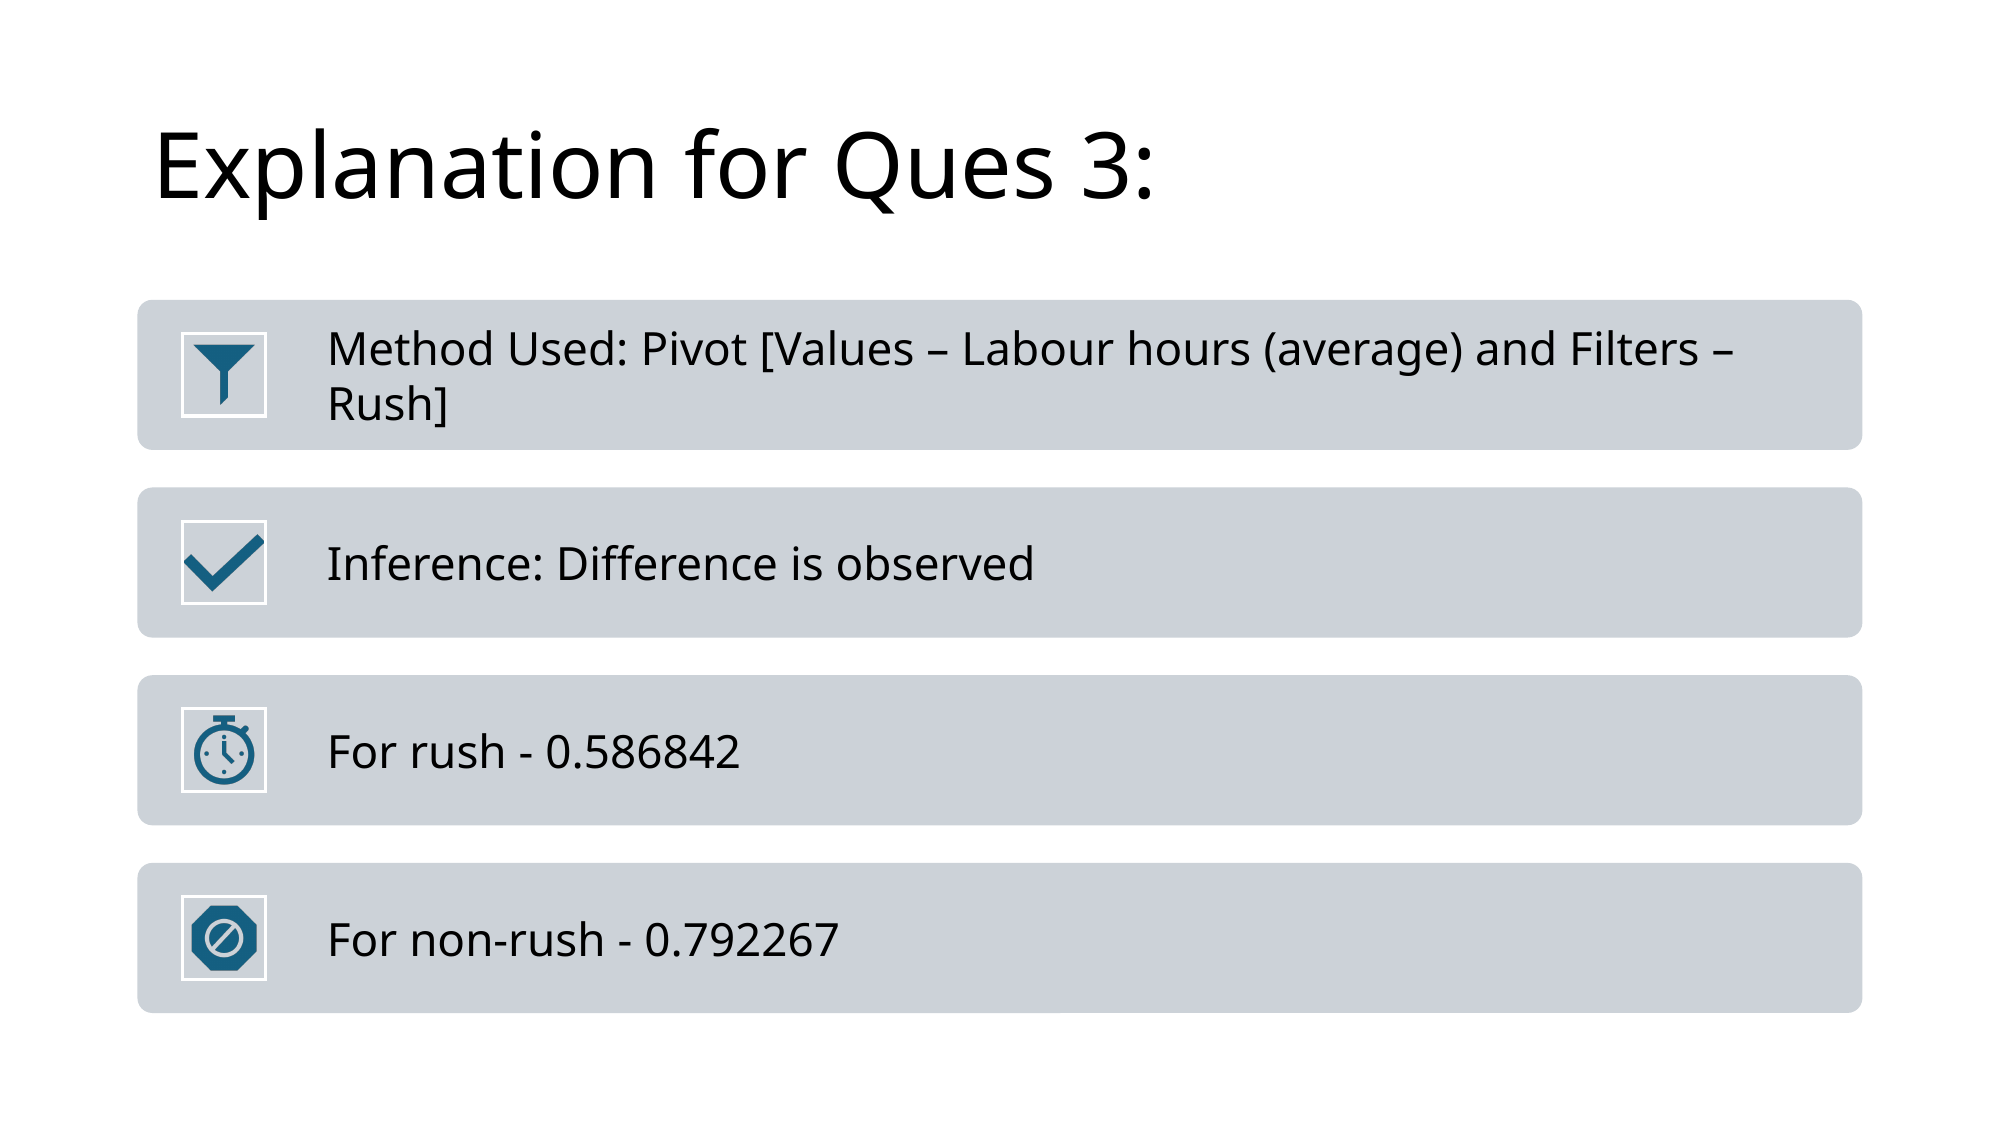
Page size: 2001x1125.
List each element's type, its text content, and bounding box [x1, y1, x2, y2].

title Explanation for Ques 3: [137, 59, 1863, 278]
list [136, 298, 1863, 1014]
